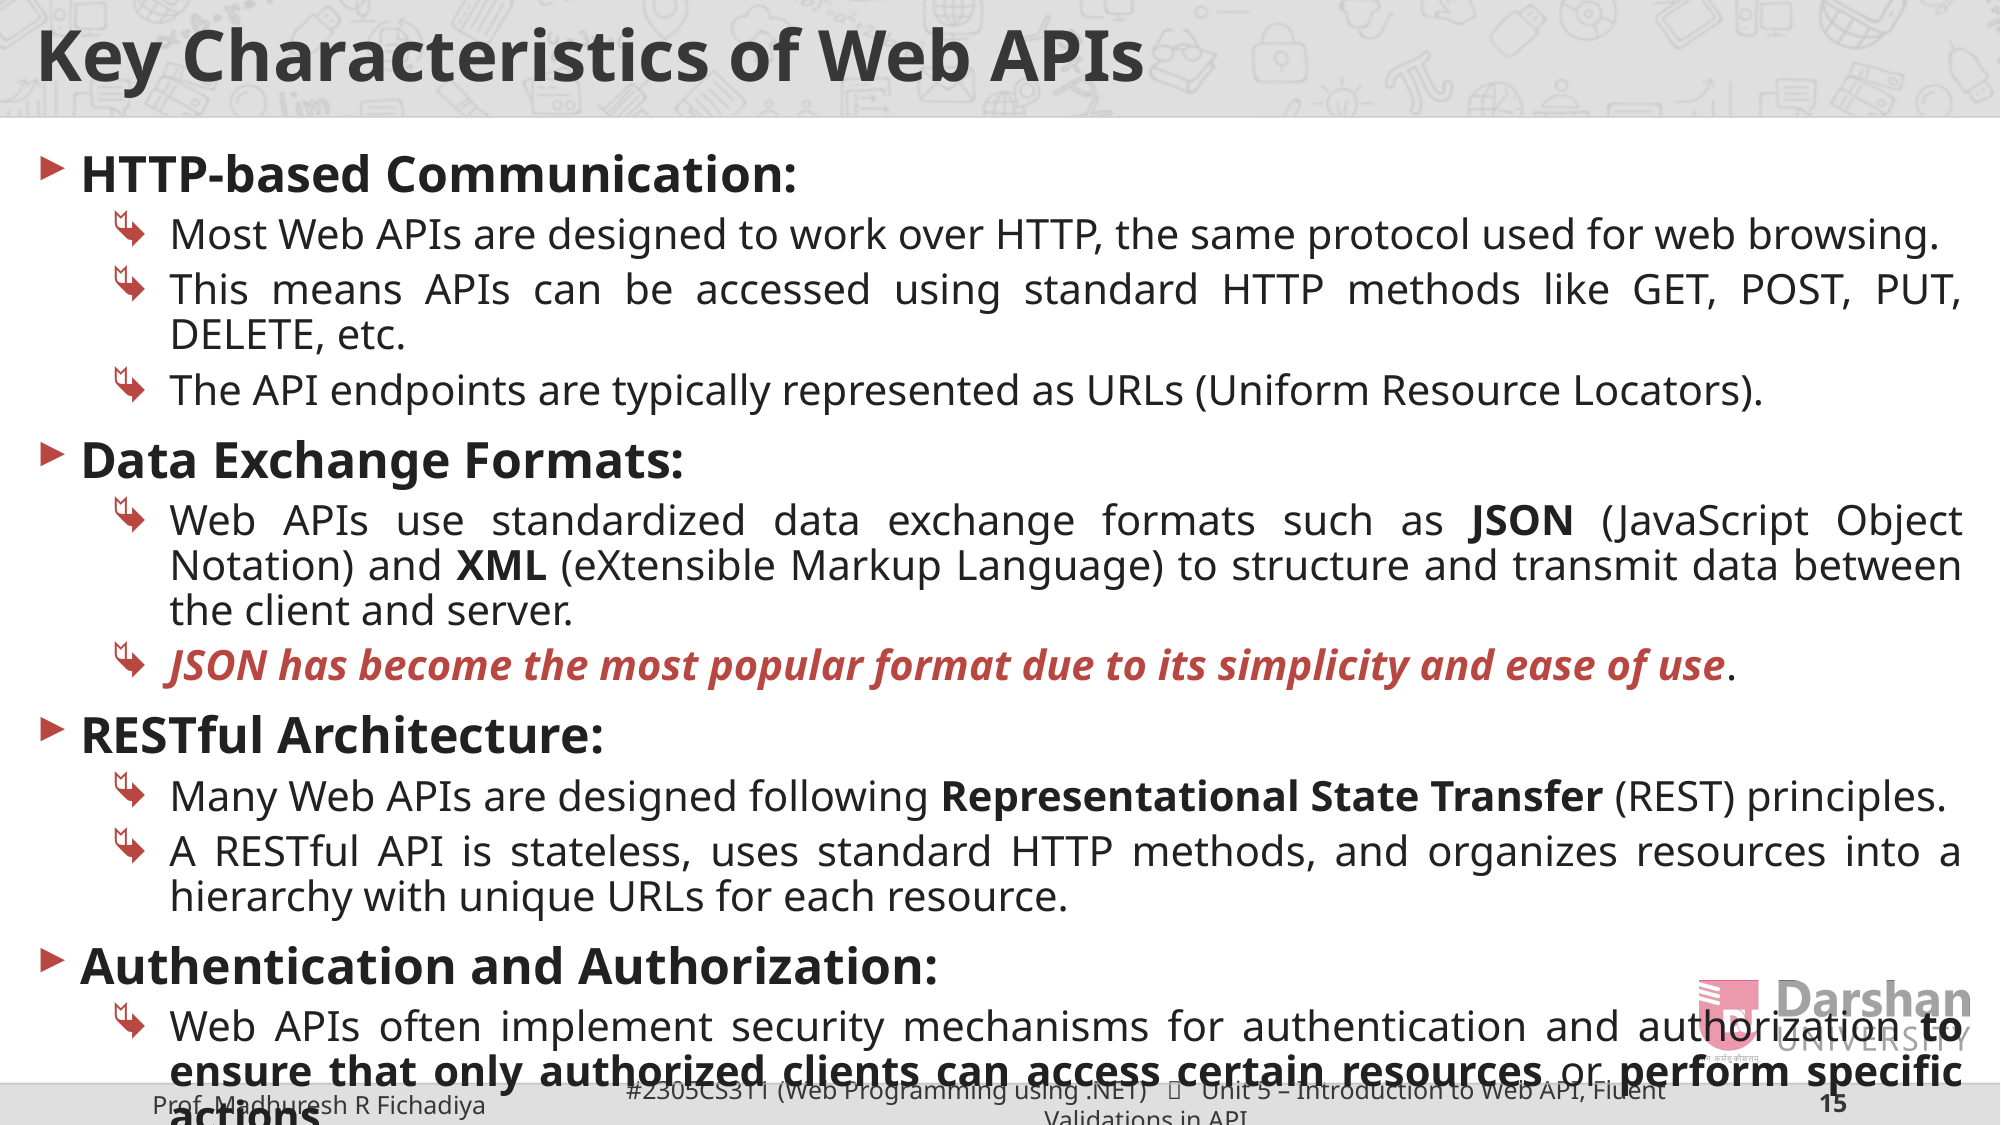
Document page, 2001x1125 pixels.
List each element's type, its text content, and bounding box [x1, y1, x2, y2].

title Key Characteristics of Web APIs [0, 0, 2000, 117]
list HTTP-based Communication: Most Web APIs are designed to work over HTTP, the same protocol used for web browsing. This means APIs can be accessed using standard HTTP methods like GET, POST, PUT, DELETE, etc. The API endpoints are typically represented as URLs (Uniform Resource Locators). Data Exchange Formats: Web APIs use standardized data exchange formats such as JSON (JavaScript Object Notation) and XML (eXtensible Markup Language) to structure and transmit data between the client and server. JSON has become the most popular format due to its simplicity and ease of use. RESTful Architecture: Many Web APIs are designed following Representational State Transfer (REST) principles. A RESTful API is stateless, uses standard HTTP methods, and organizes resources into a hierarchy with unique URLs for each resource. Authentication and Authorization: Web APIs often implement security mechanisms for authentication and authorization to ensure that only authorized clients can access certain resources or perform specific actions. Common authentication methods include API Keys, OAuth, and JWT (JSON Web Tokens). [21, 141, 1979, 1059]
